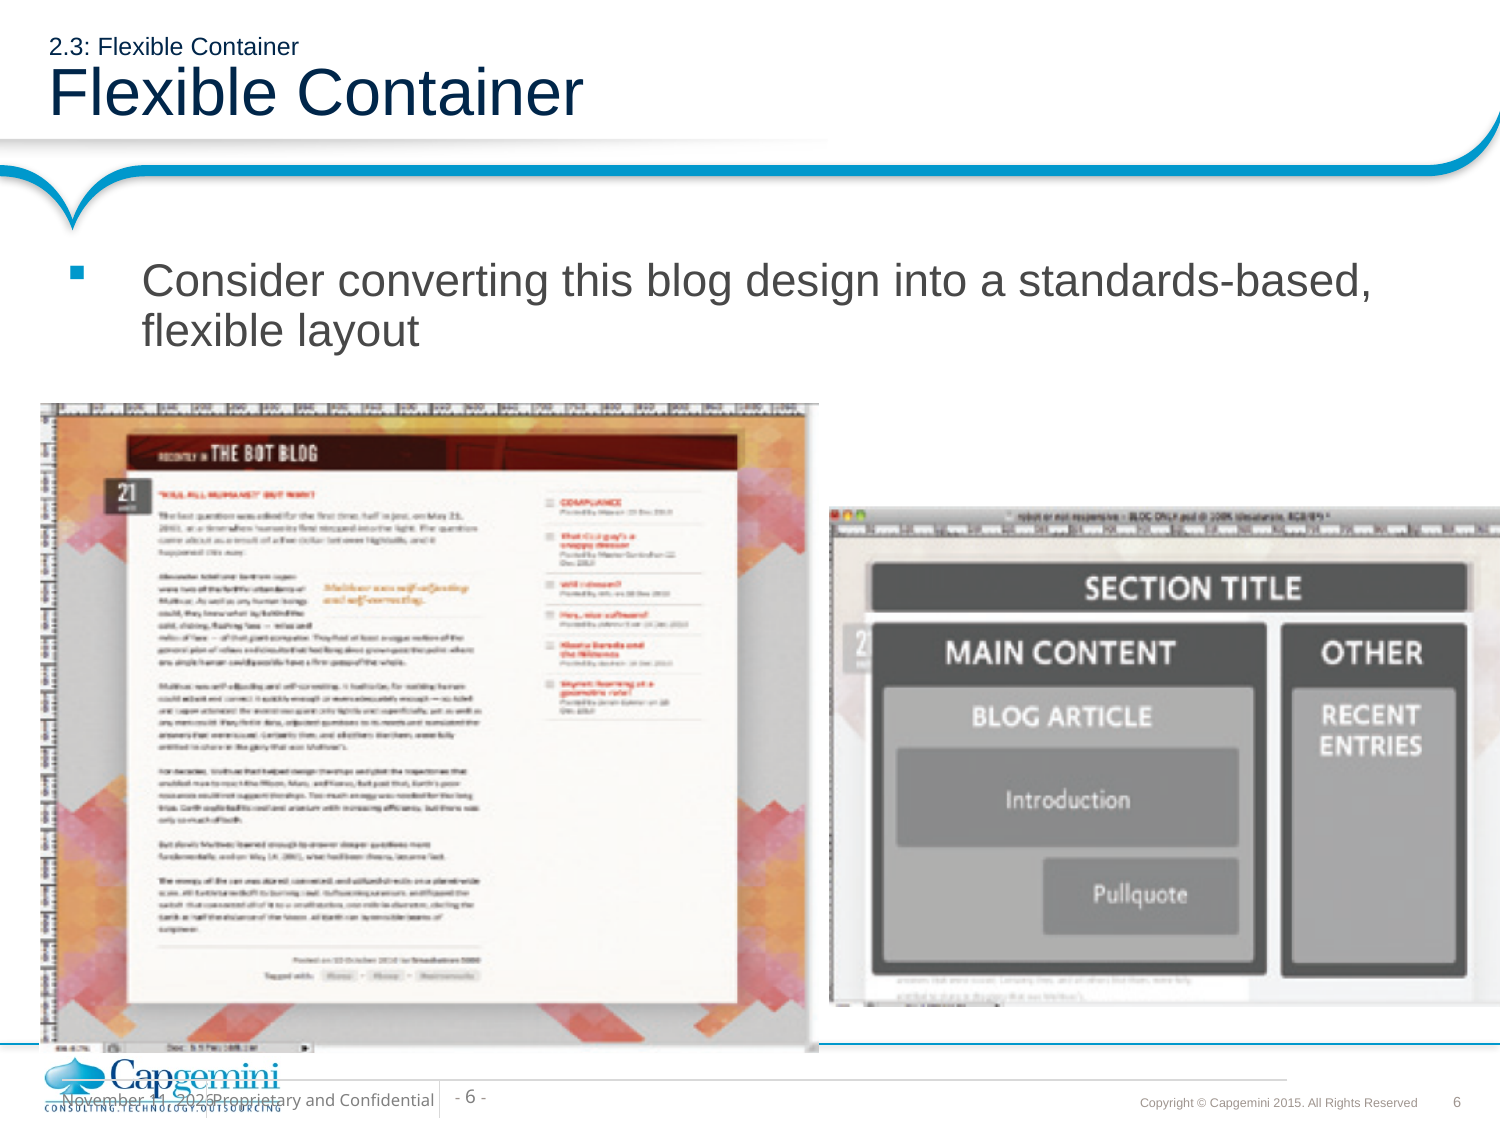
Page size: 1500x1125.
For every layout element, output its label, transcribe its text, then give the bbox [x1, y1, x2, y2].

picture [39, 403, 819, 1053]
picture [207, 1103, 281, 1113]
picture [44, 1103, 206, 1113]
list Consider converting this blog design into a standards-based, flexible layout [48, 245, 1500, 506]
title 2.3: Flexible Container Flexible Container [0, 0, 1500, 165]
footer [0, 1042, 475, 1103]
picture [828, 505, 1500, 1008]
picture [14, 165, 131, 174]
